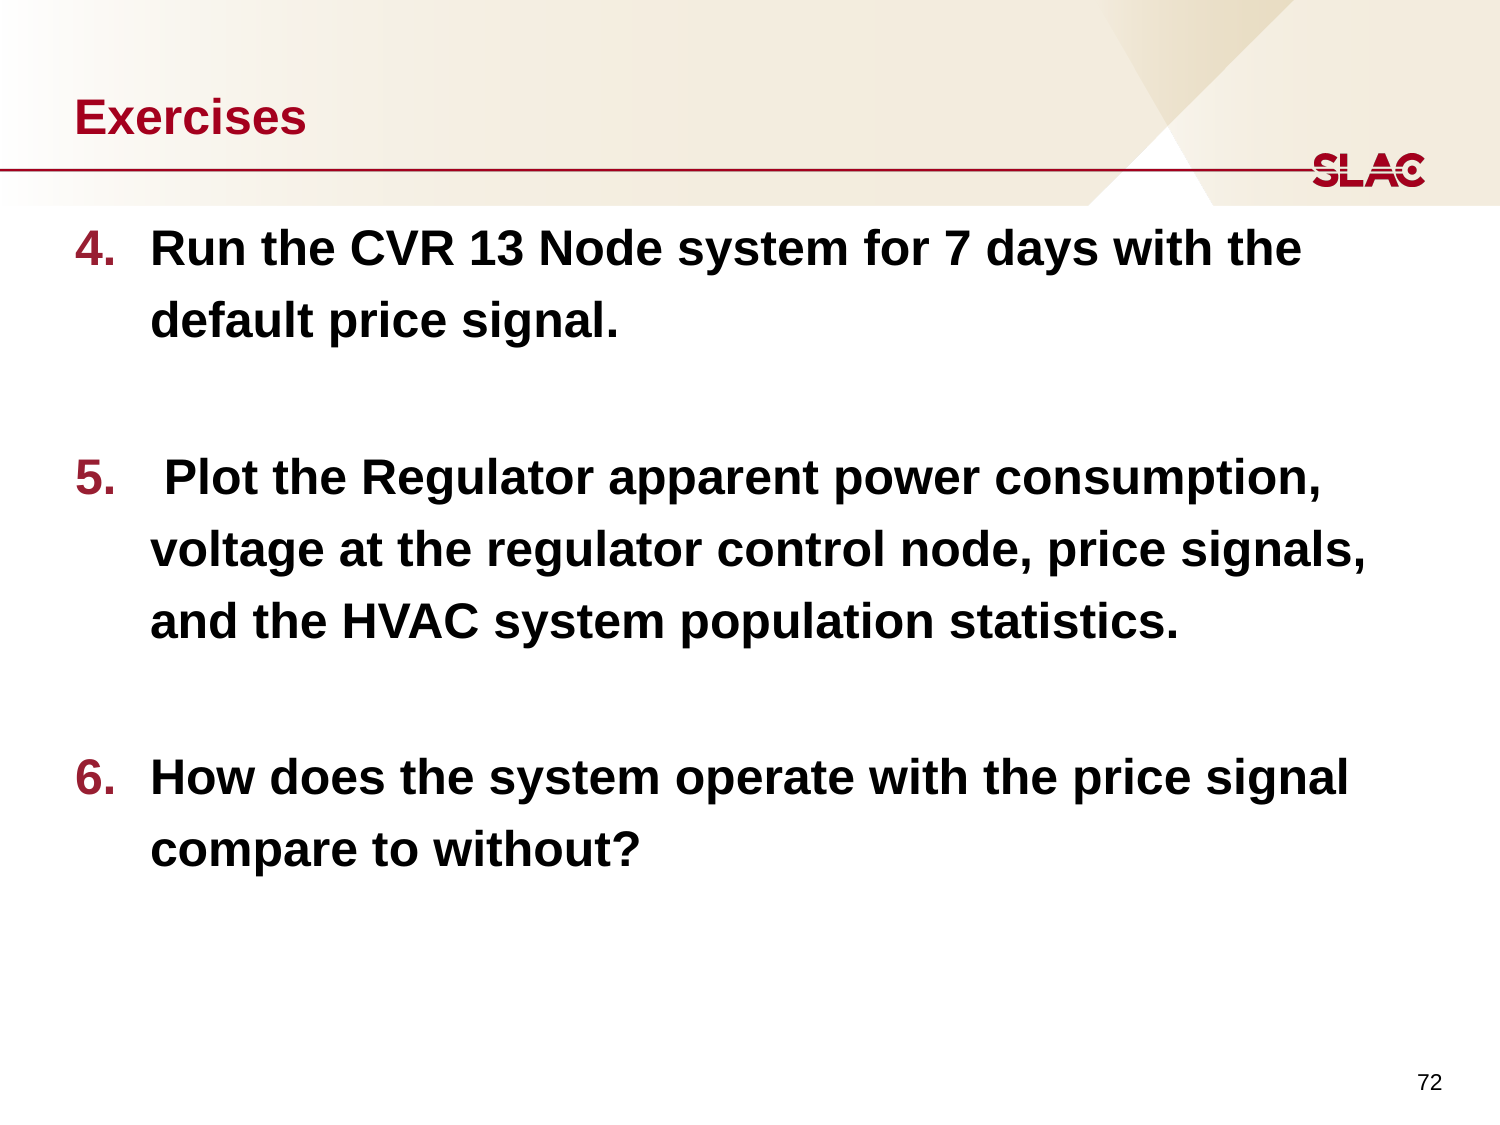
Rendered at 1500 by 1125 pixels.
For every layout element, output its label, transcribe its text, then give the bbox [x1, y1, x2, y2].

picture [0, 0, 1500, 206]
title Exercises [74, 21, 1404, 145]
slide_number 72 [1405, 1036, 1458, 1125]
list Run the CVR 13 Node system for 7 days with the default price signal. Plot the Regulator apparent power consumption, voltage at the regulator control node, price signals, and the HVAC system population statistics. How does the system operate with the price signal compare to without? [75, 203, 1406, 1035]
